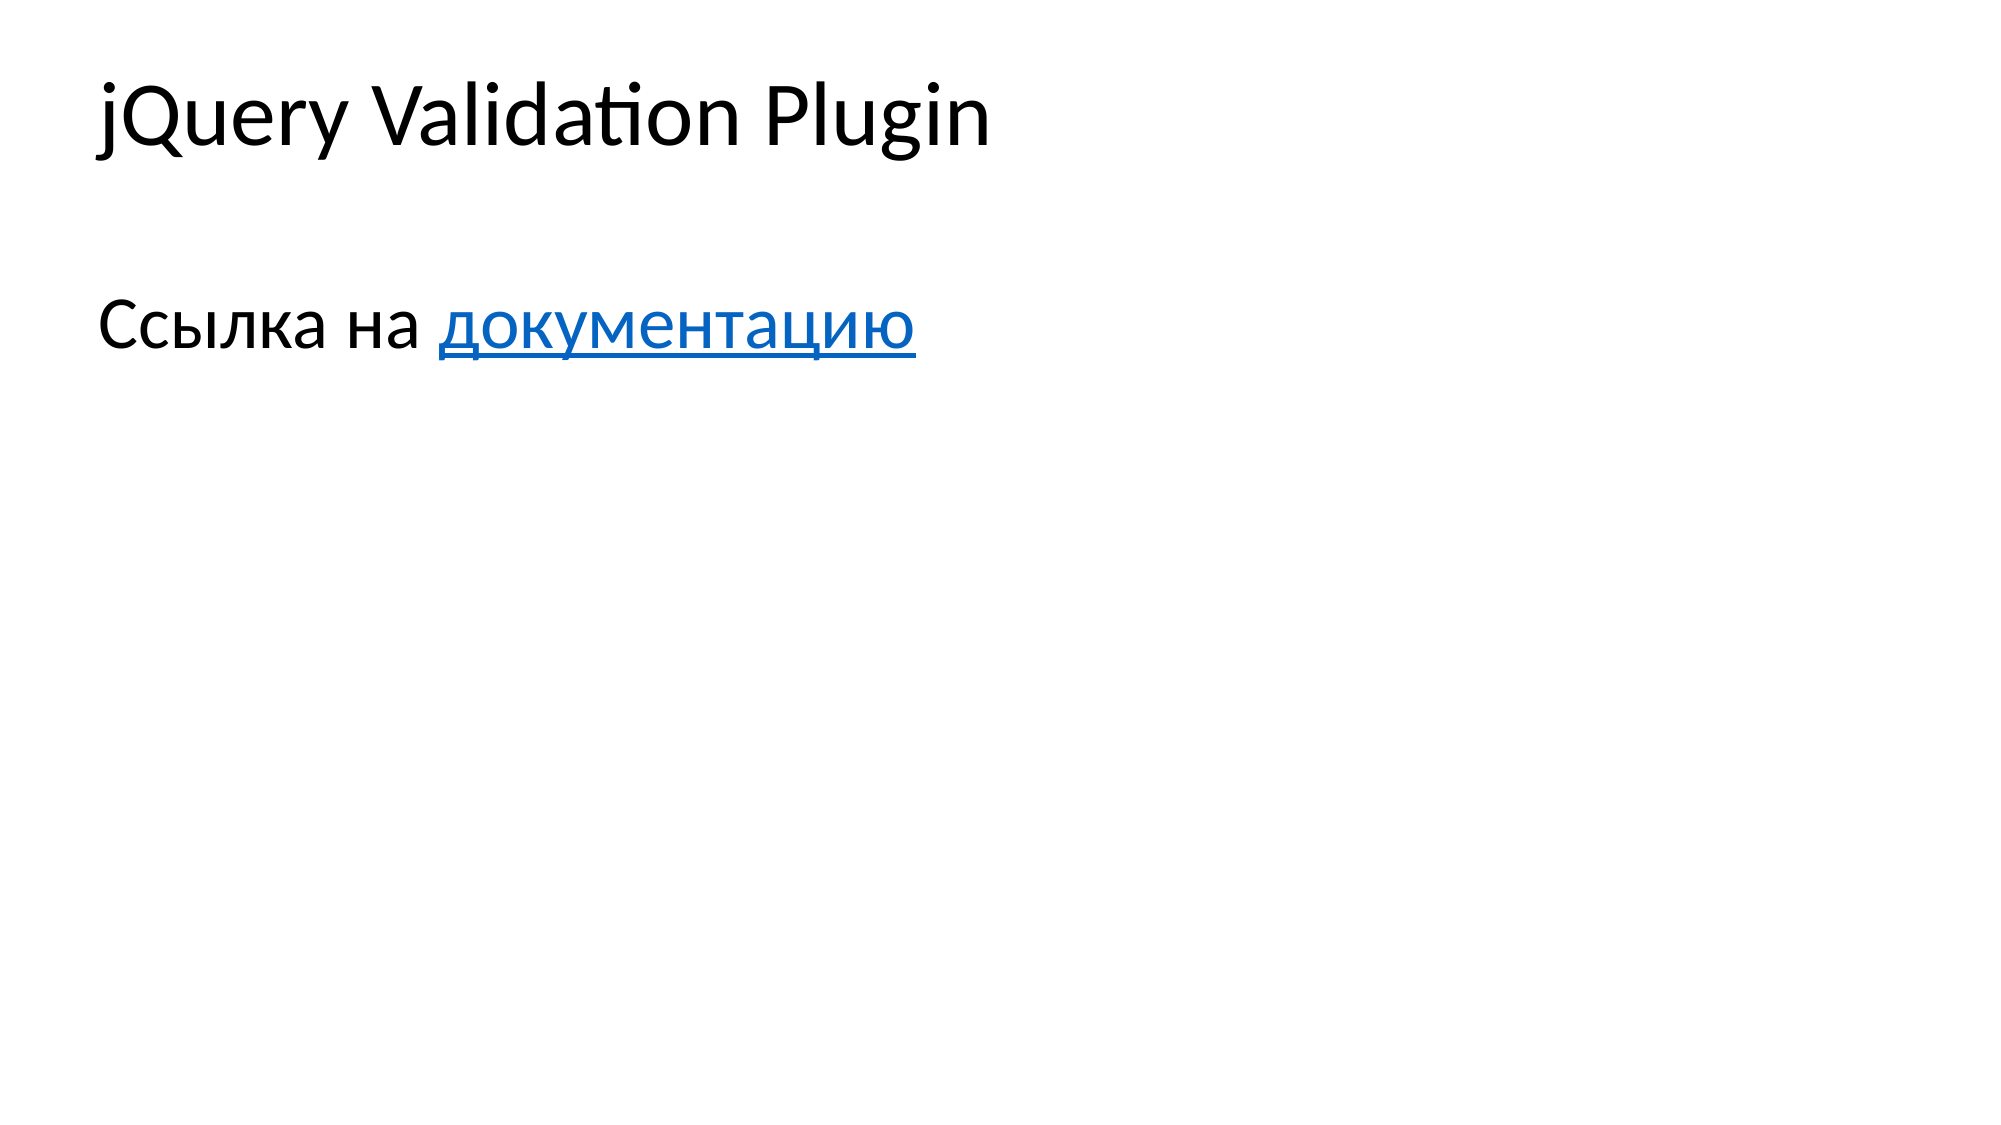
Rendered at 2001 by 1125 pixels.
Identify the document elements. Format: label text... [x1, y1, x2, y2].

text_box jQuery Validation Plugin Ссылка на документацию [84, 46, 1828, 381]
